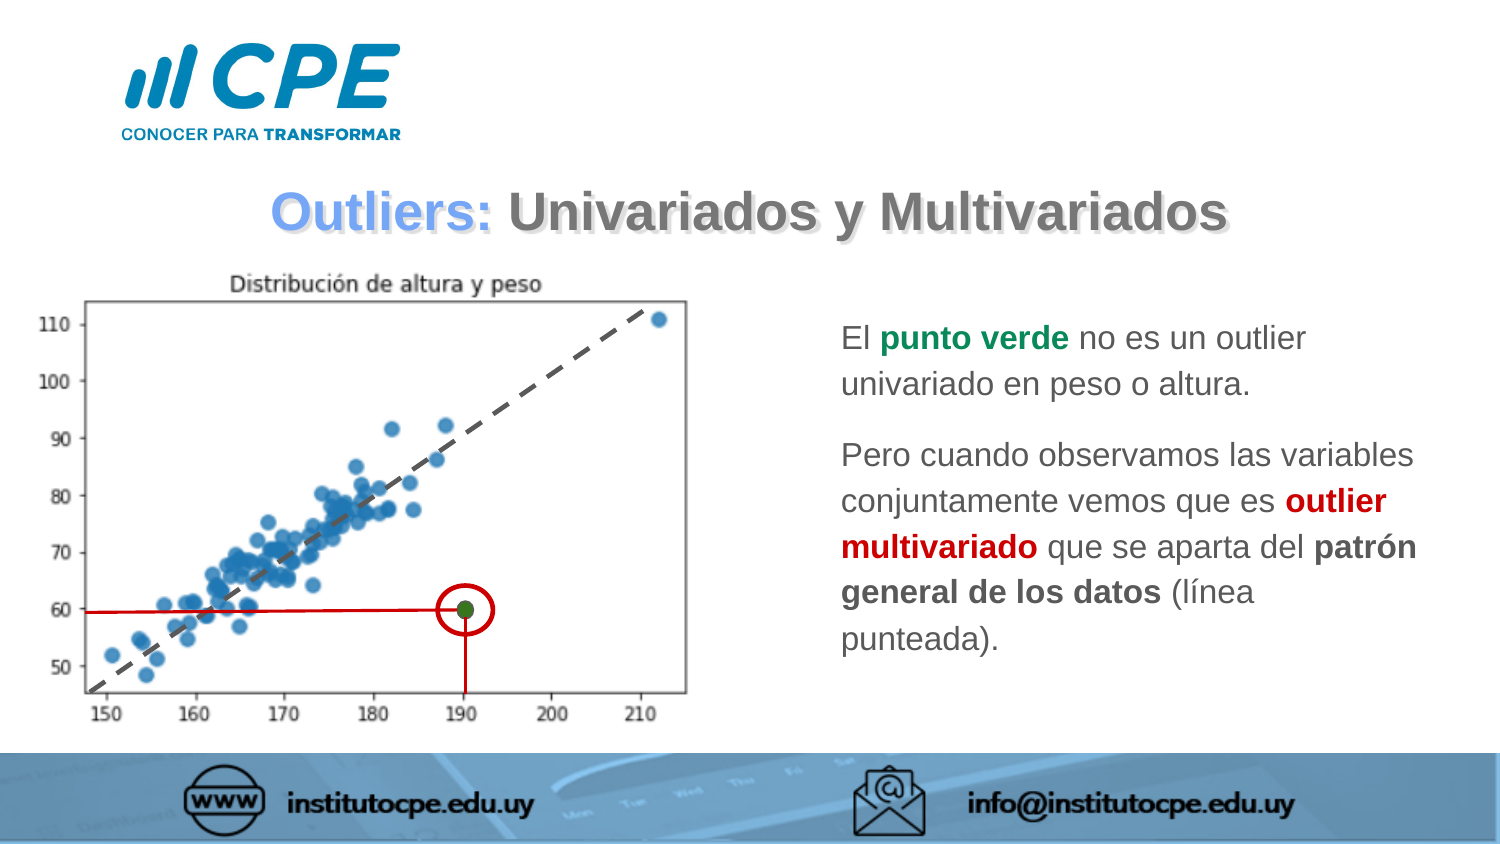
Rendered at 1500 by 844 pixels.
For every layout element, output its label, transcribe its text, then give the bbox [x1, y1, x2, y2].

picture [112, 0, 406, 185]
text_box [84, 609, 458, 613]
text_box Outliers: Univariados y Multivariados [51, 168, 1449, 269]
text_box El punto verde no es un outlier univariado en peso o altura. Pero cuando observamos las variables conjuntamente vemos que es outlier multivariado que se aparta del patrón general de los datos (línea punteada). [825, 295, 1436, 743]
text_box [89, 303, 655, 693]
picture [0, 753, 1500, 844]
picture [24, 255, 694, 729]
